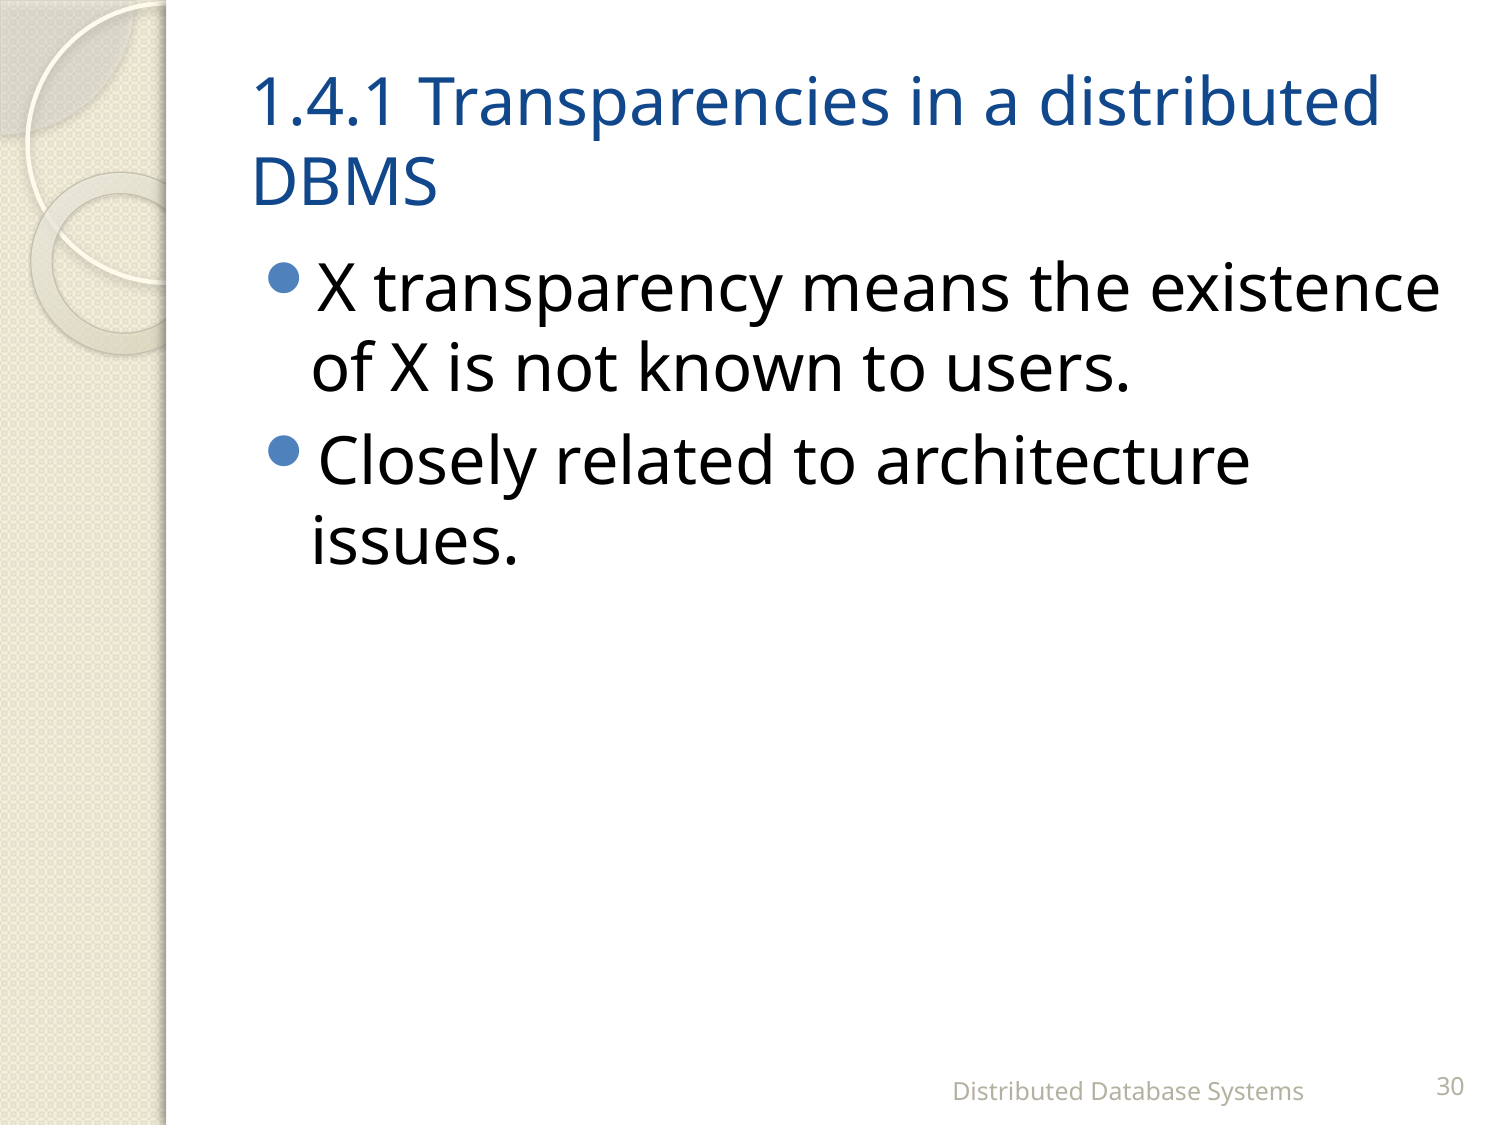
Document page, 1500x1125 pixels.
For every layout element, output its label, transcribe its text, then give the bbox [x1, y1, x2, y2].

slide_number 30 [1413, 1034, 1488, 1113]
list X transparency means the existence of X is not known to users. Closely related to architecture issues. [235, 237, 1466, 1025]
footer Distributed Database Systems [937, 1034, 1413, 1113]
title 1.4.1 Transparencies in a distributed DBMS [235, 45, 1466, 233]
